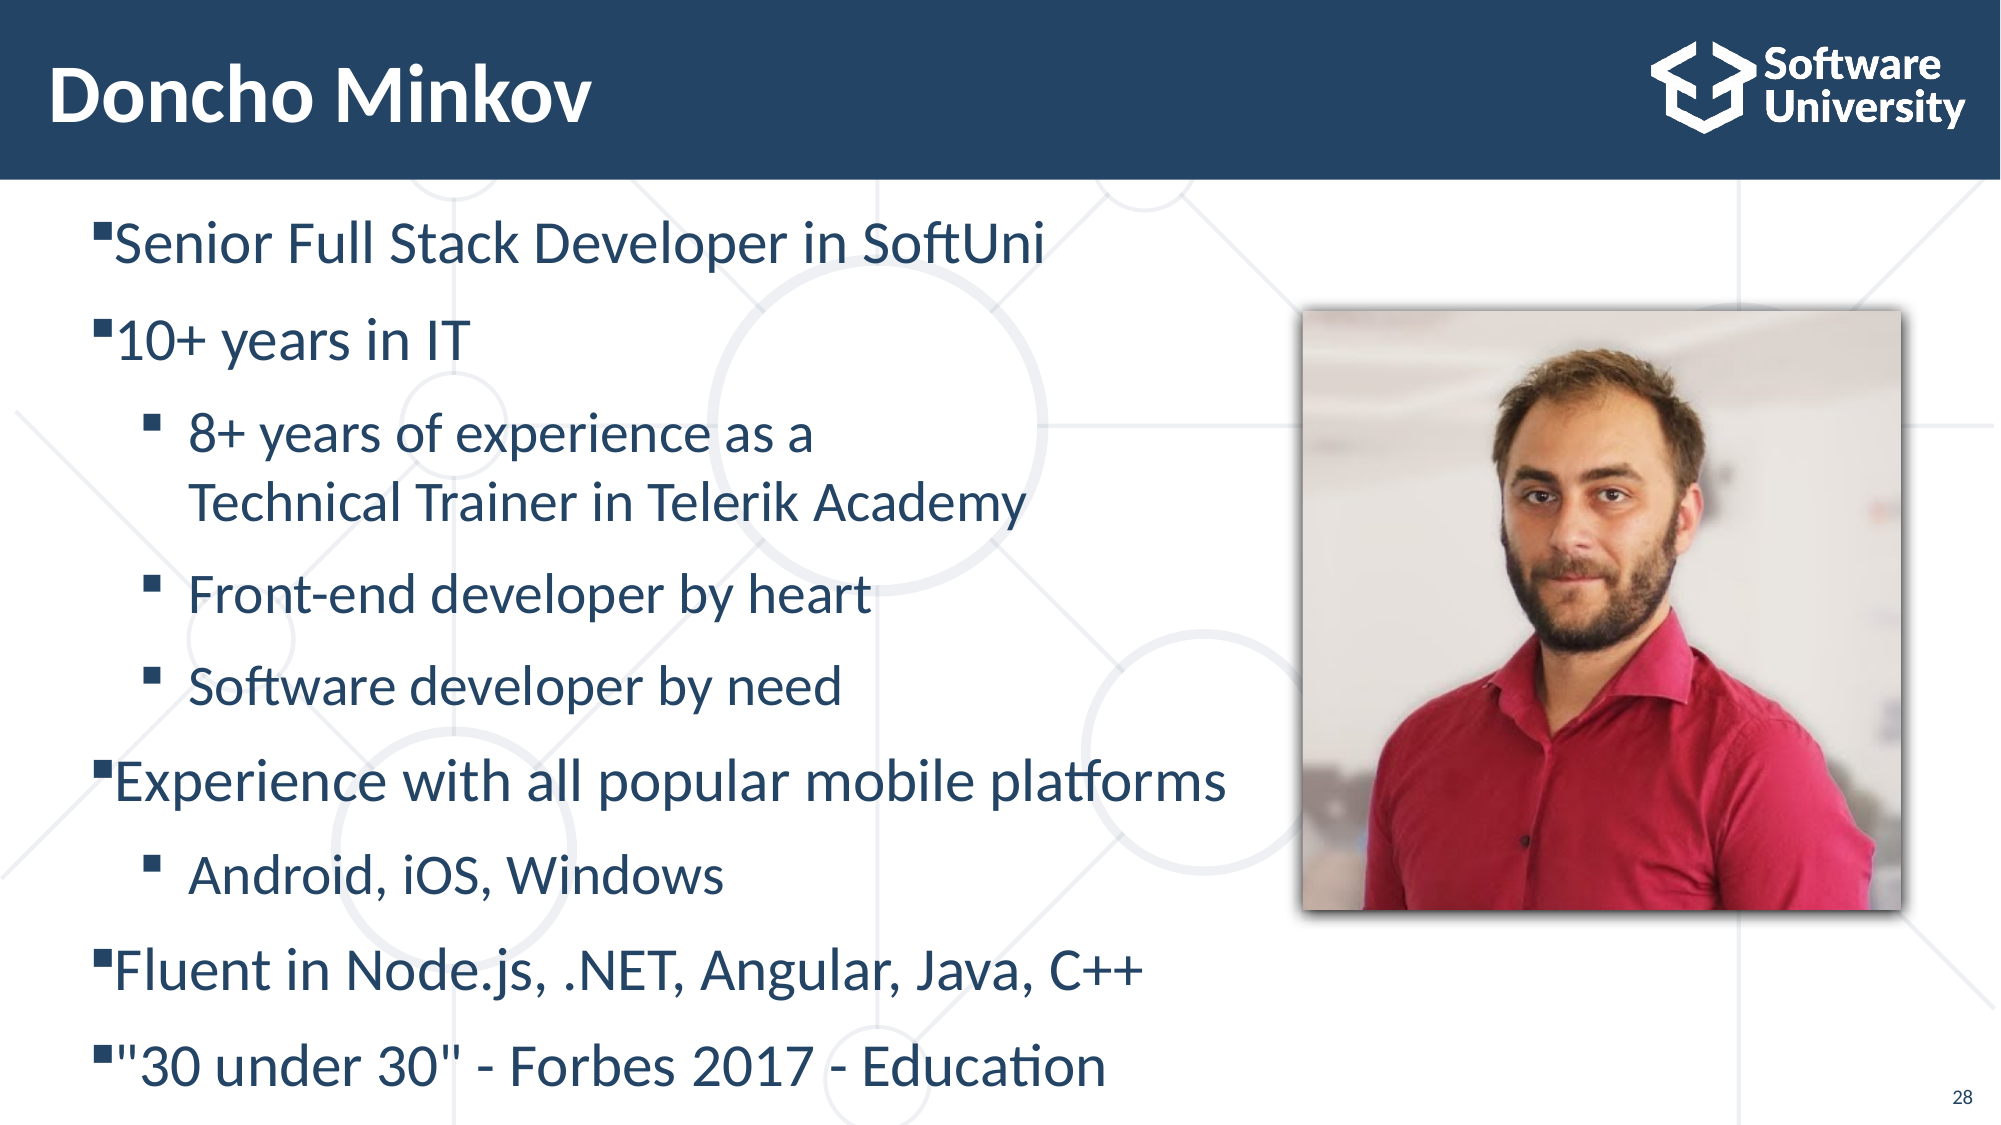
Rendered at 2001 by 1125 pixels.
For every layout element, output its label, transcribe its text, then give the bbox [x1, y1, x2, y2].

title Doncho Minkov [31, 16, 1625, 162]
list Senior Full Stack Developer in SoftUni 10+ years in IT 8+ years of experience as a Technical Trainer in Telerik Academy Front-end developer by heart Software developer by need Experience with all popular mobile platforms Android, iOS, Windows Fluent in Node.js, .NET, Angular, Java, C++ "30 under 30" - Forbes 2017 - Education [71, 196, 1970, 1109]
picture [1302, 311, 1902, 911]
slide_number 28 [1927, 1067, 1989, 1117]
picture [1651, 41, 1966, 134]
